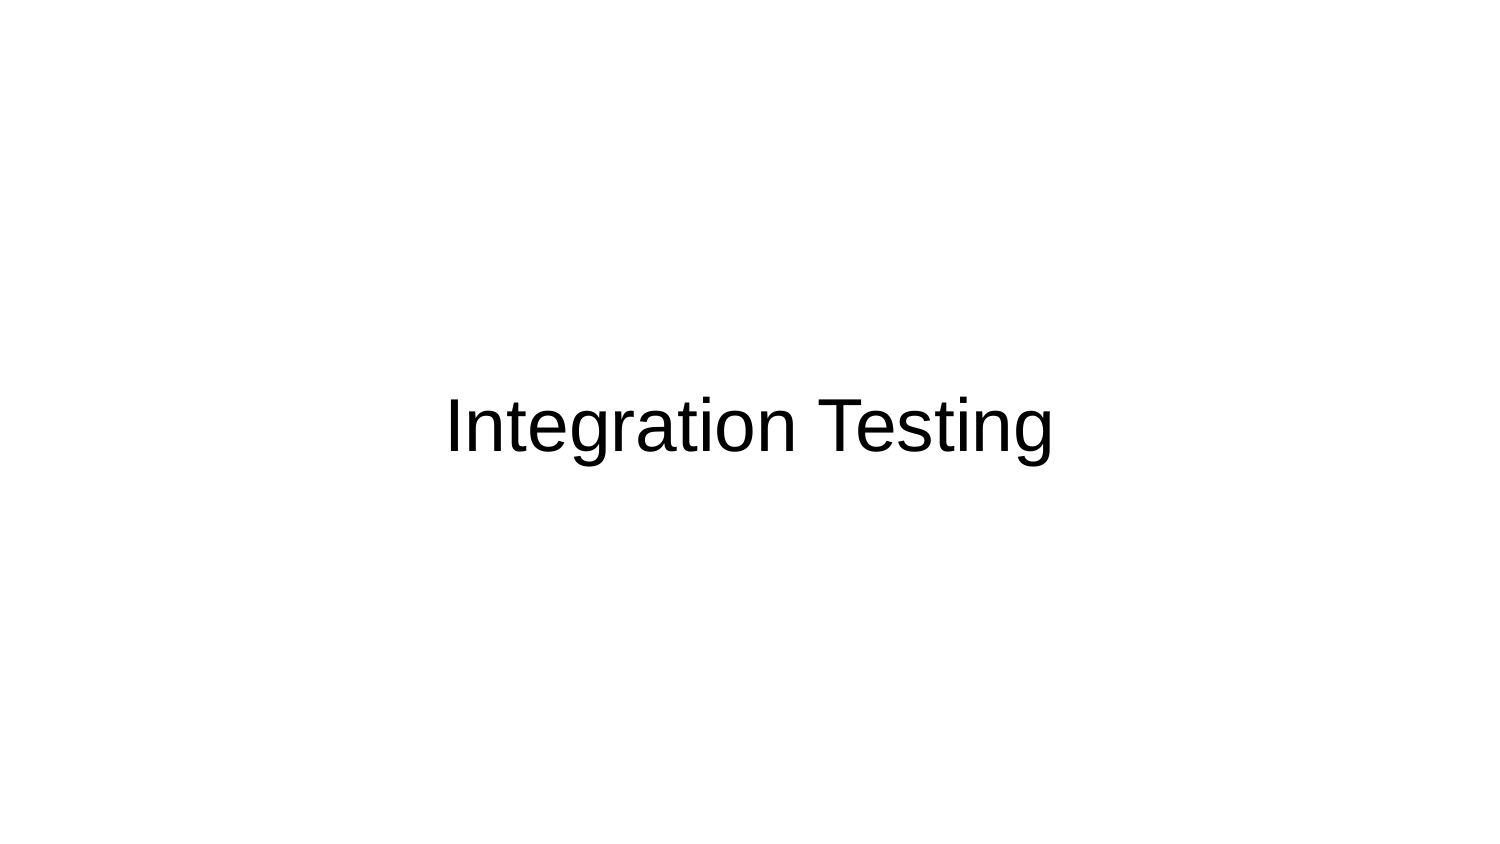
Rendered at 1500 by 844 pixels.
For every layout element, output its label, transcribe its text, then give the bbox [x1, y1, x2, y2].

title Integration Testing [51, 352, 1449, 491]
